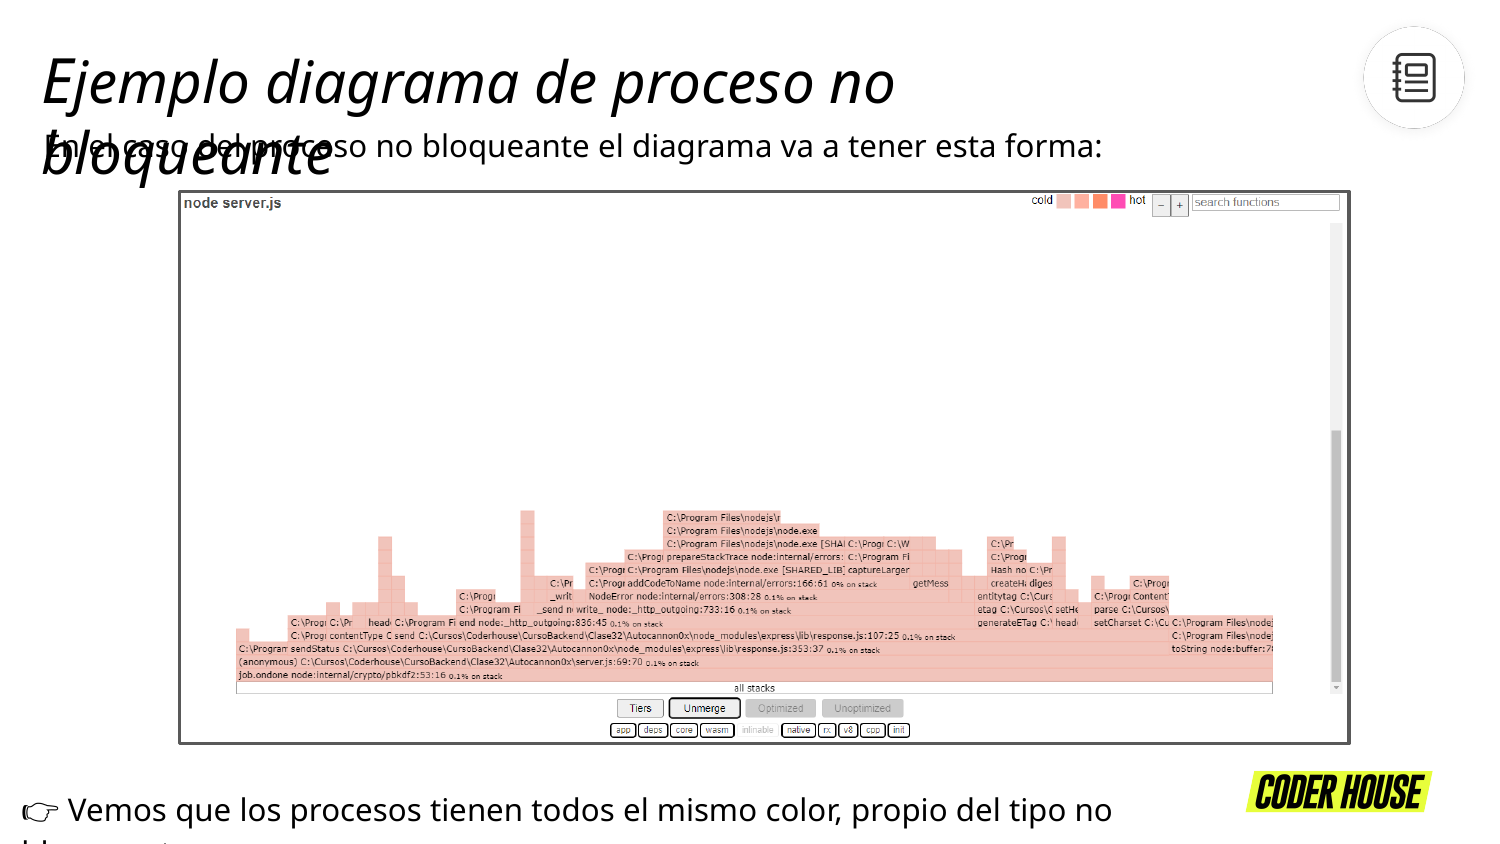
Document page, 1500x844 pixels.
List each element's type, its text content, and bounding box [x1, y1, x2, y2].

picture [181, 192, 1348, 743]
text_box En el caso del proceso no bloqueante el diagrama va a tener esta forma: [28, 85, 1405, 199]
picture [1241, 764, 1437, 819]
text_box 👉 Vemos que los procesos tienen todos el mismo color, propio del tipo no bloqueante. [6, 769, 1285, 844]
text_box Ejemplo diagrama de proceso no bloqueante [26, 26, 1139, 152]
picture [1351, 14, 1477, 141]
